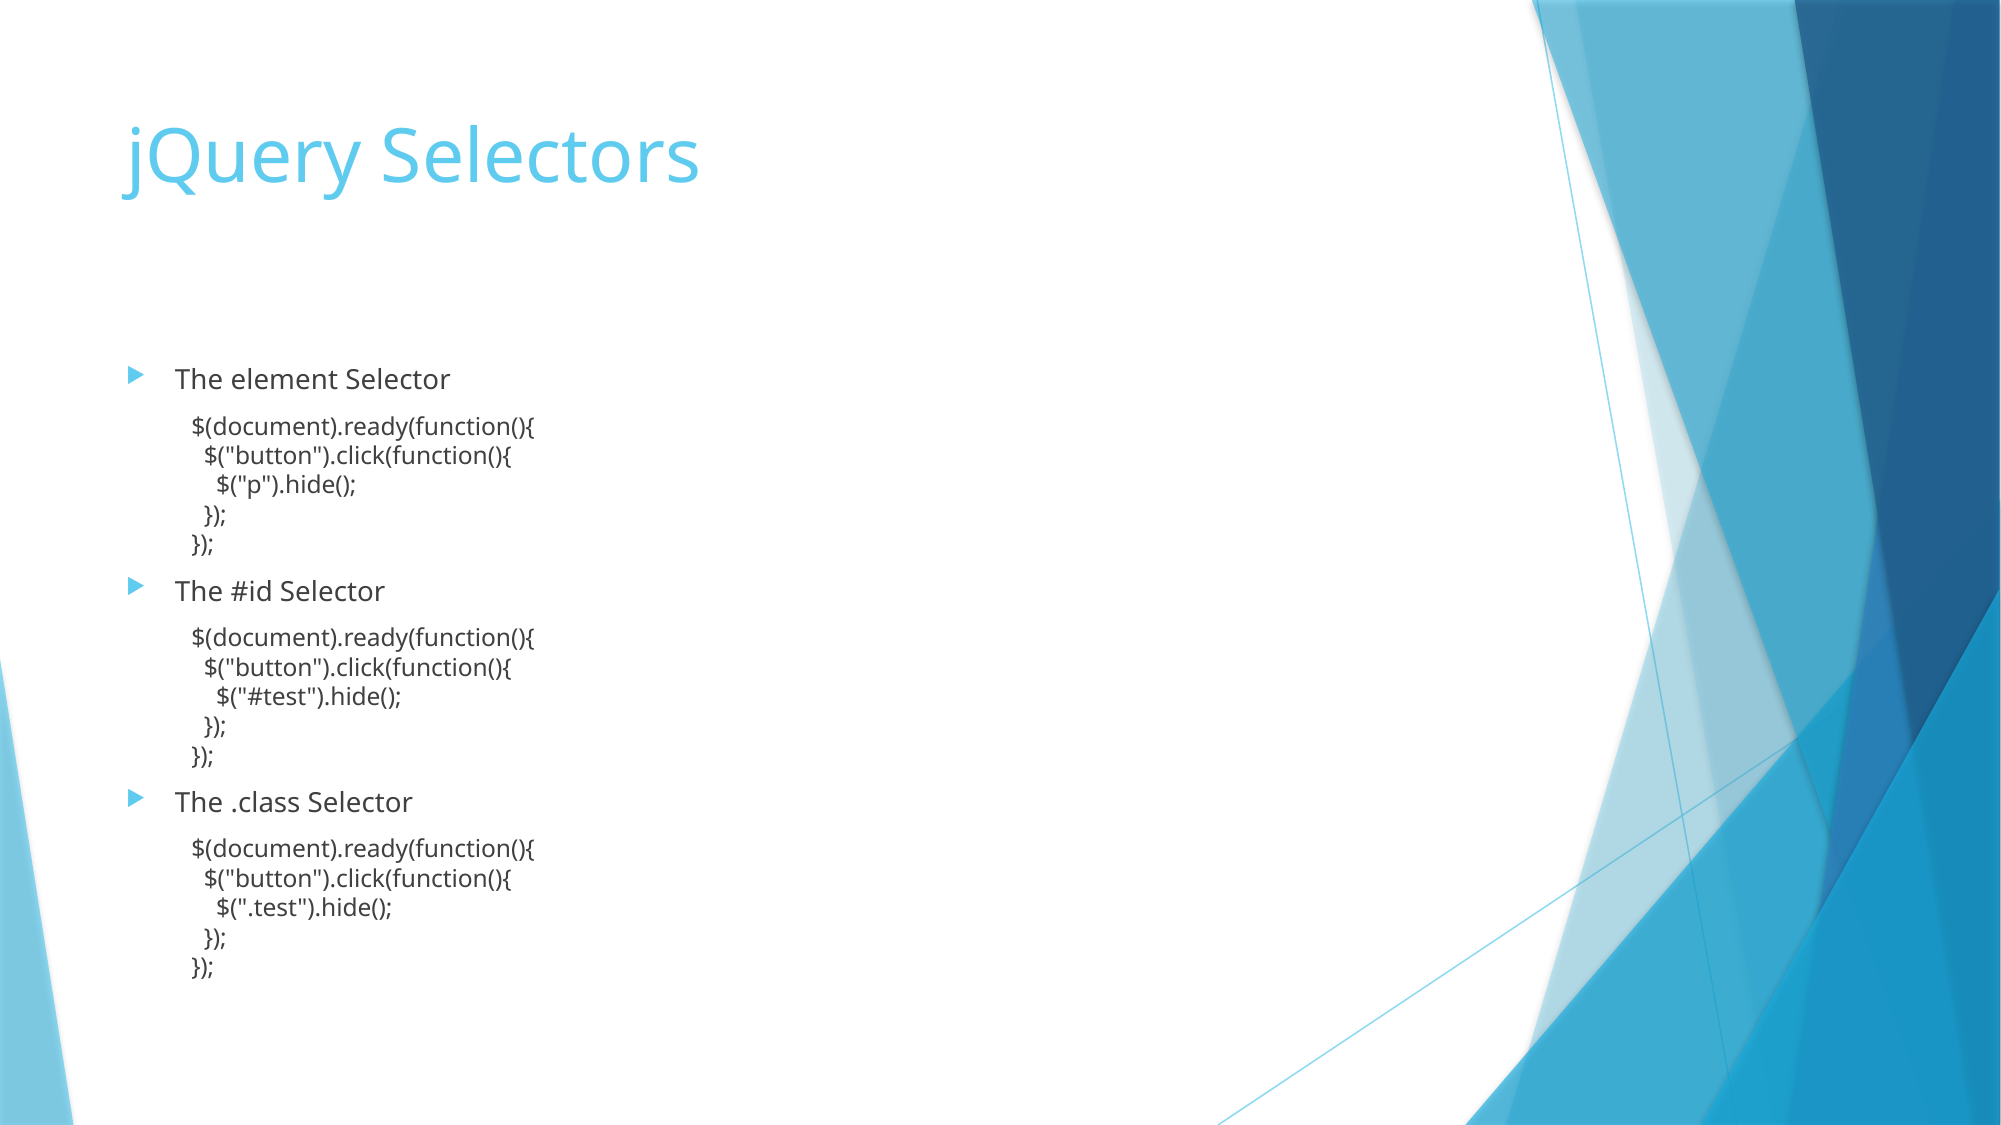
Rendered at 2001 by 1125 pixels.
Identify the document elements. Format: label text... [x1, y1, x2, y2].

title jQuery Selectors [111, 99, 1522, 317]
list The element Selector $(document).ready(function(){ $("button").click(function(){ $("p").hide(); }); }); The #id Selector $(document).ready(function(){ $("button").click(function(){ $("#test").hide(); }); }); The .class Selector $(document).ready(function(){ $("button").click(function(){ $(".test").hide(); }); }); [111, 354, 1522, 992]
